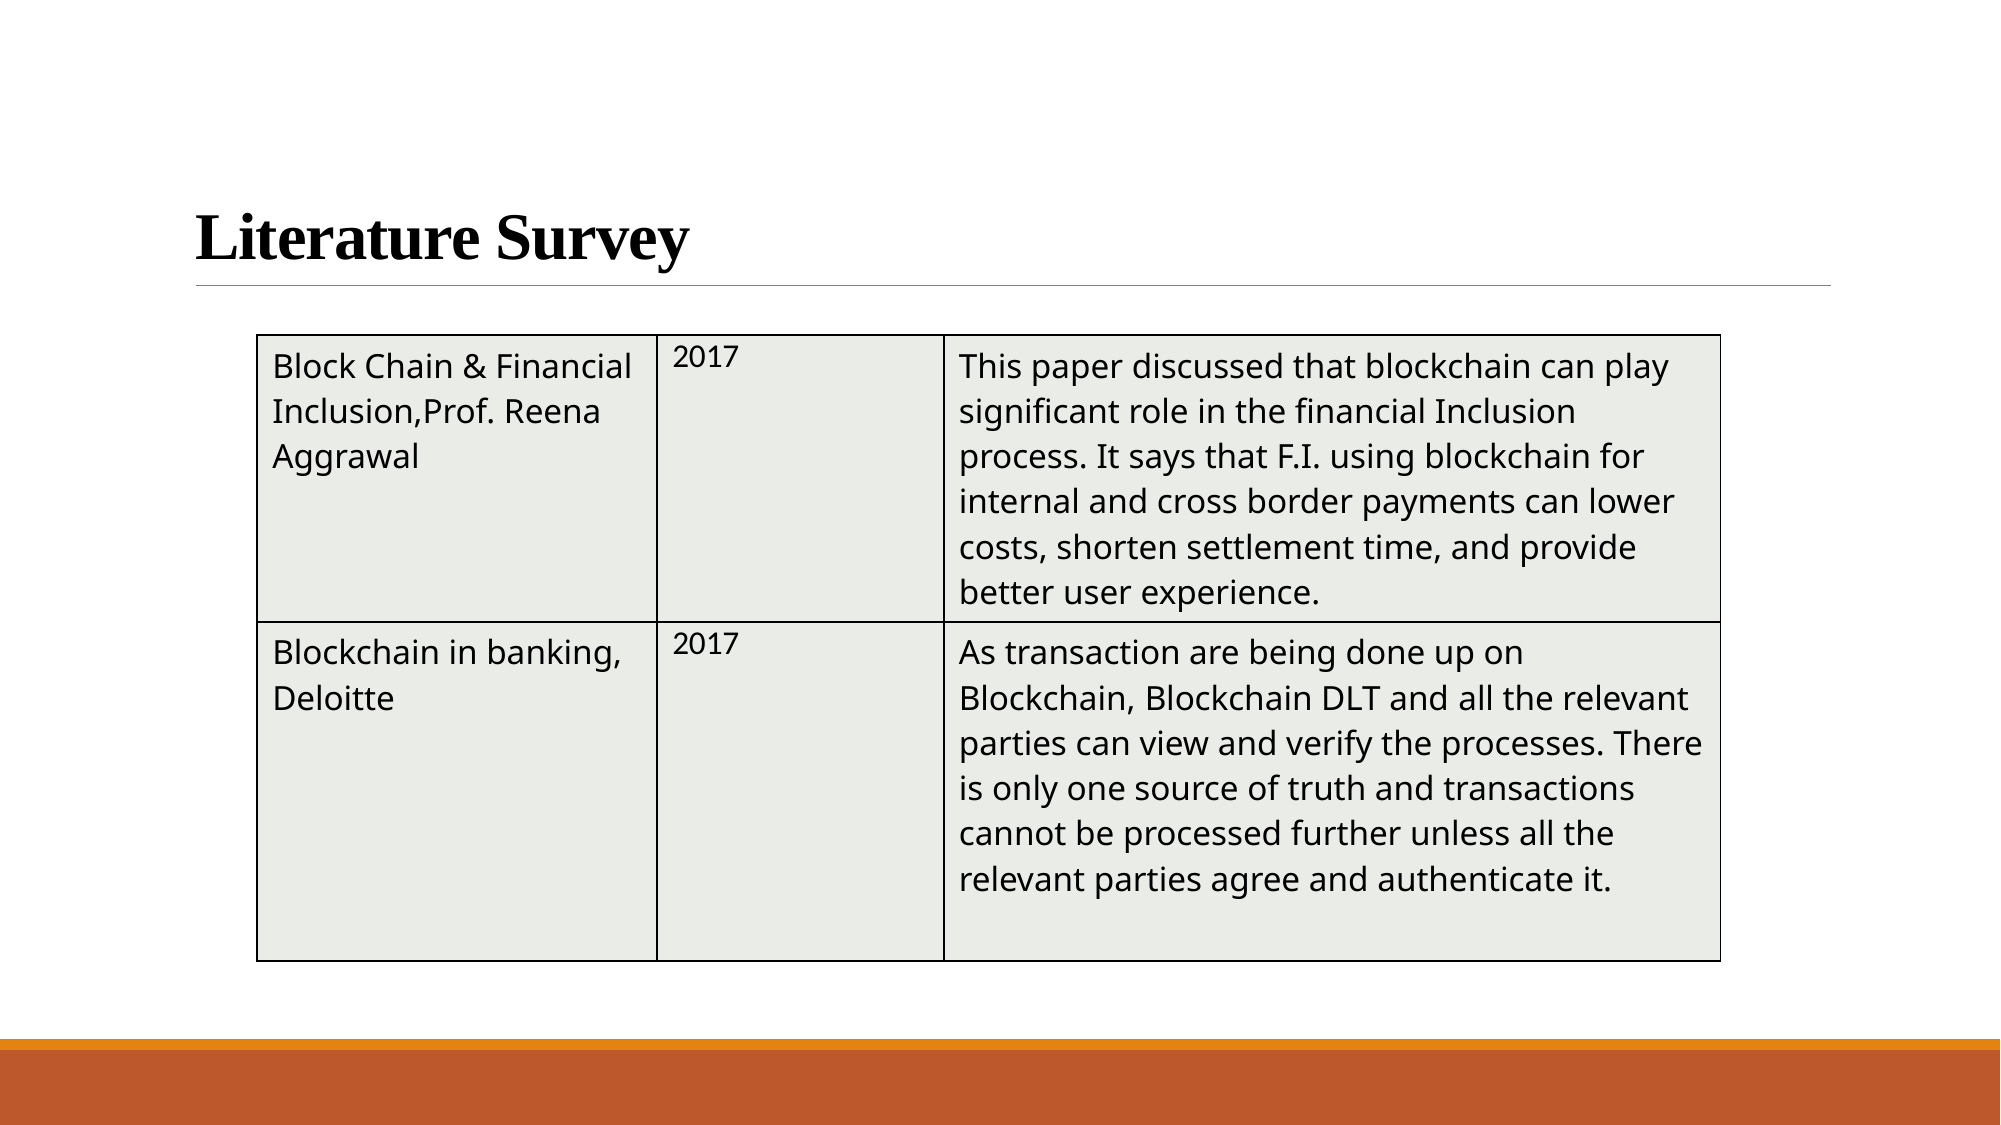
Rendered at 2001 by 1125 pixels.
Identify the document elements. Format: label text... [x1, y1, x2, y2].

table_cell Blockchain in banking, Deloitte [258, 623, 656, 960]
table_cell 2017 [658, 623, 943, 960]
table_header Block Chain & Financial Inclusion,Prof. Reena Aggrawal [258, 336, 656, 621]
table_header This paper discussed that blockchain can play significant role in the financial Inclusion process. It says that F.I. using blockchain for internal and cross border payments can lower costs, shorten settlement time, and provide better user experience. [945, 336, 1720, 621]
title Literature Survey [180, 42, 1830, 281]
table_header 2017 [658, 336, 943, 621]
table_cell As transaction are being done up on Blockchain, Blockchain DLT and all the relevant parties can view and verify the processes. There is only one source of truth and transactions cannot be processed further unless all the relevant parties agree and authenticate it. [945, 623, 1720, 960]
